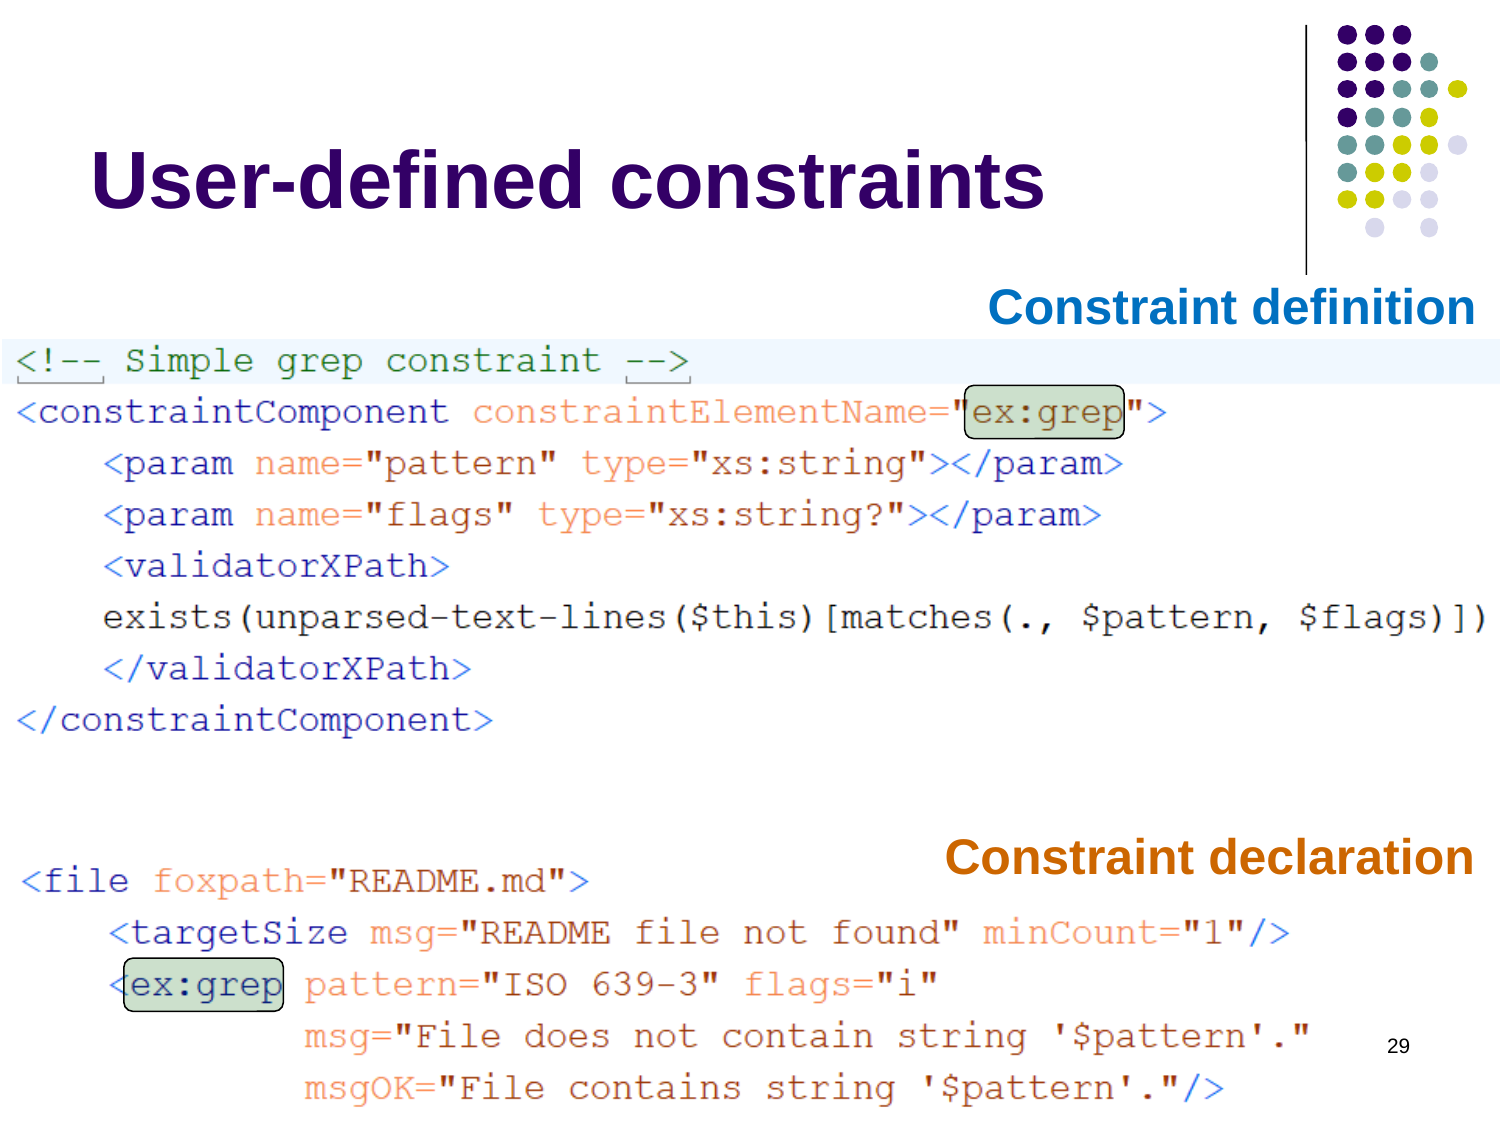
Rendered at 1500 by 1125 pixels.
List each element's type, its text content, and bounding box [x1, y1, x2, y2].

picture [2, 856, 1314, 1118]
text_box Constraint declaration [929, 817, 1491, 893]
title User-defined constraints [75, 20, 1313, 233]
slide_number 29 [1314, 1025, 1425, 1100]
picture [2, 339, 1500, 745]
text_box Constraint definition [972, 267, 1492, 339]
